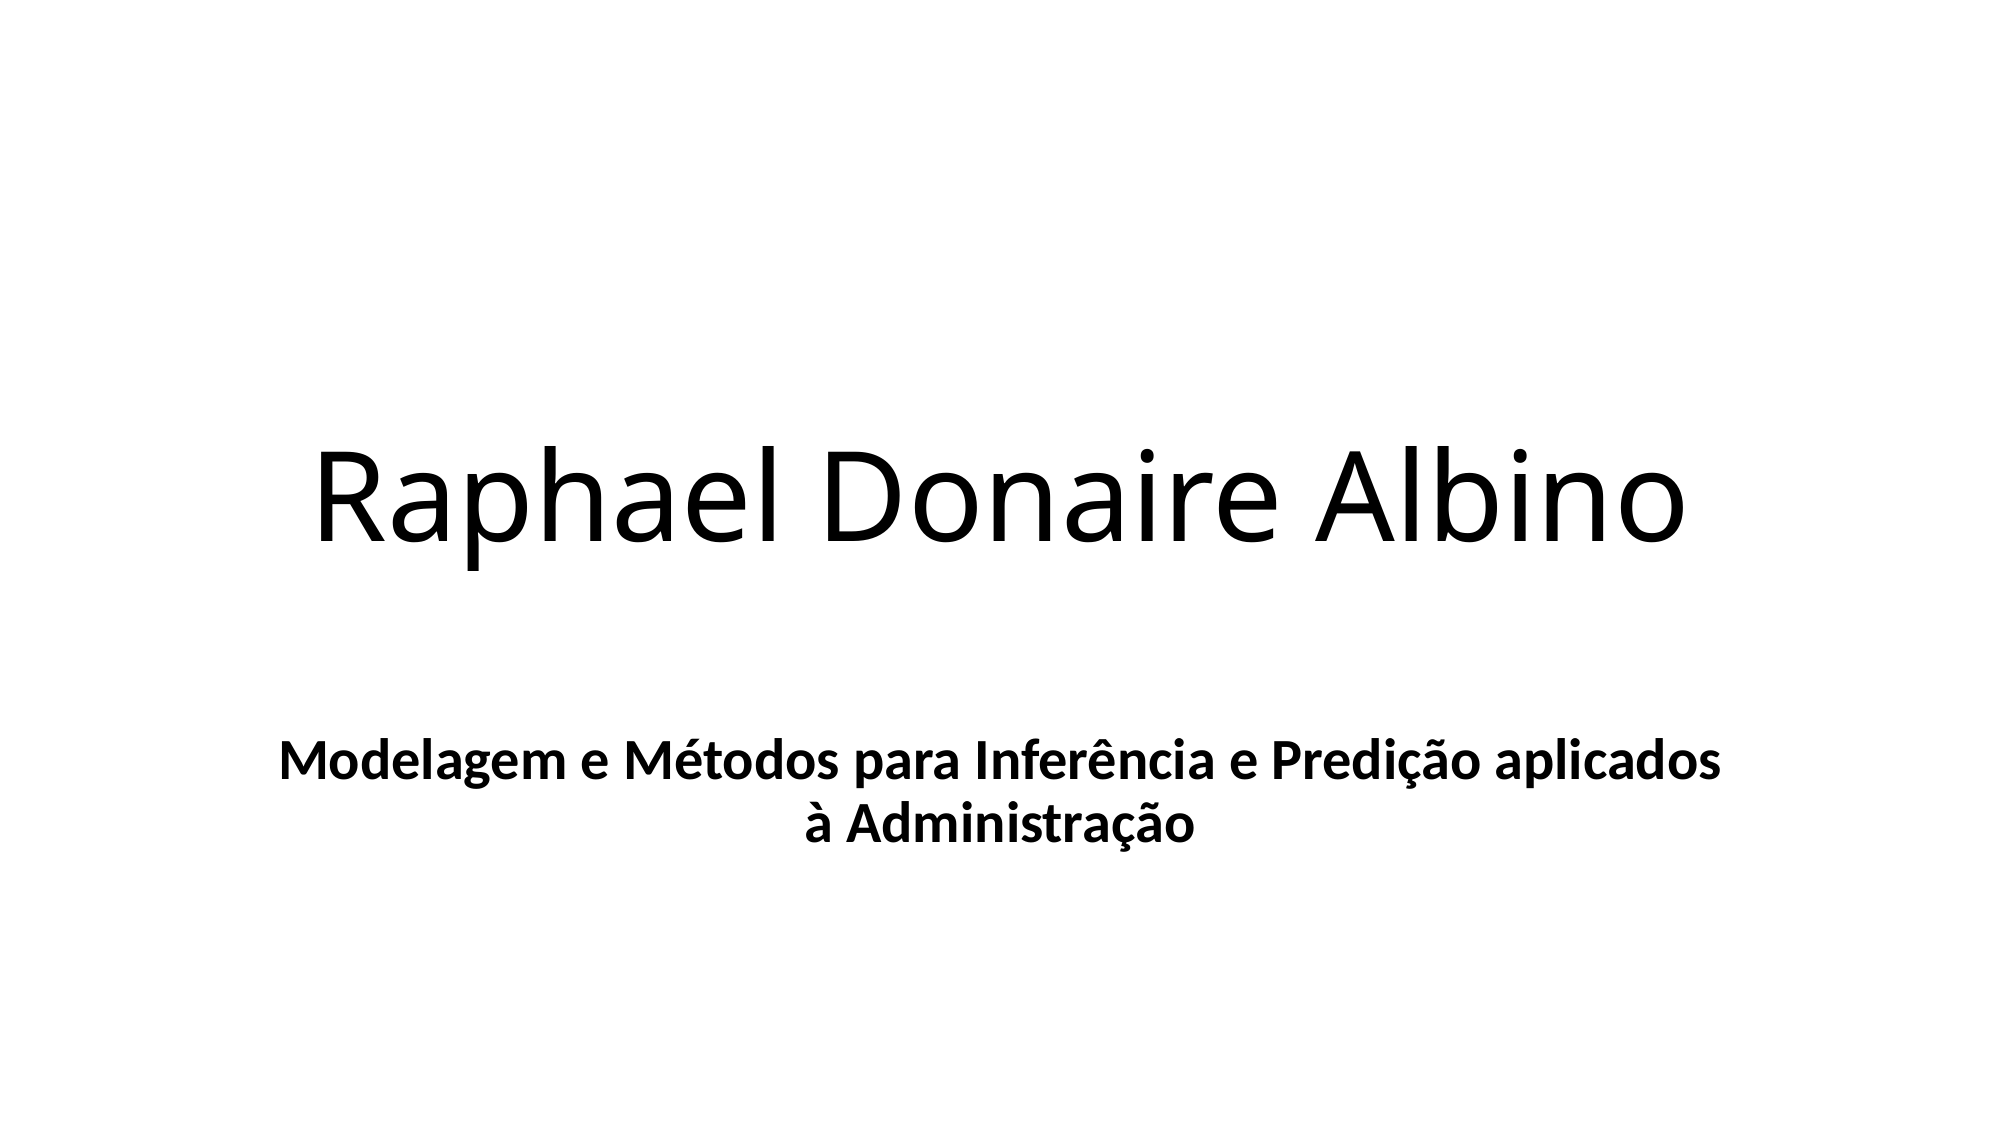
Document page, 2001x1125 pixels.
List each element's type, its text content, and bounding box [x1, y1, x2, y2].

subtitle Modelagem e Métodos para Inferência e Predição aplicados à Administração [249, 590, 1750, 863]
title Raphael Donaire Albino [249, 184, 1750, 576]
